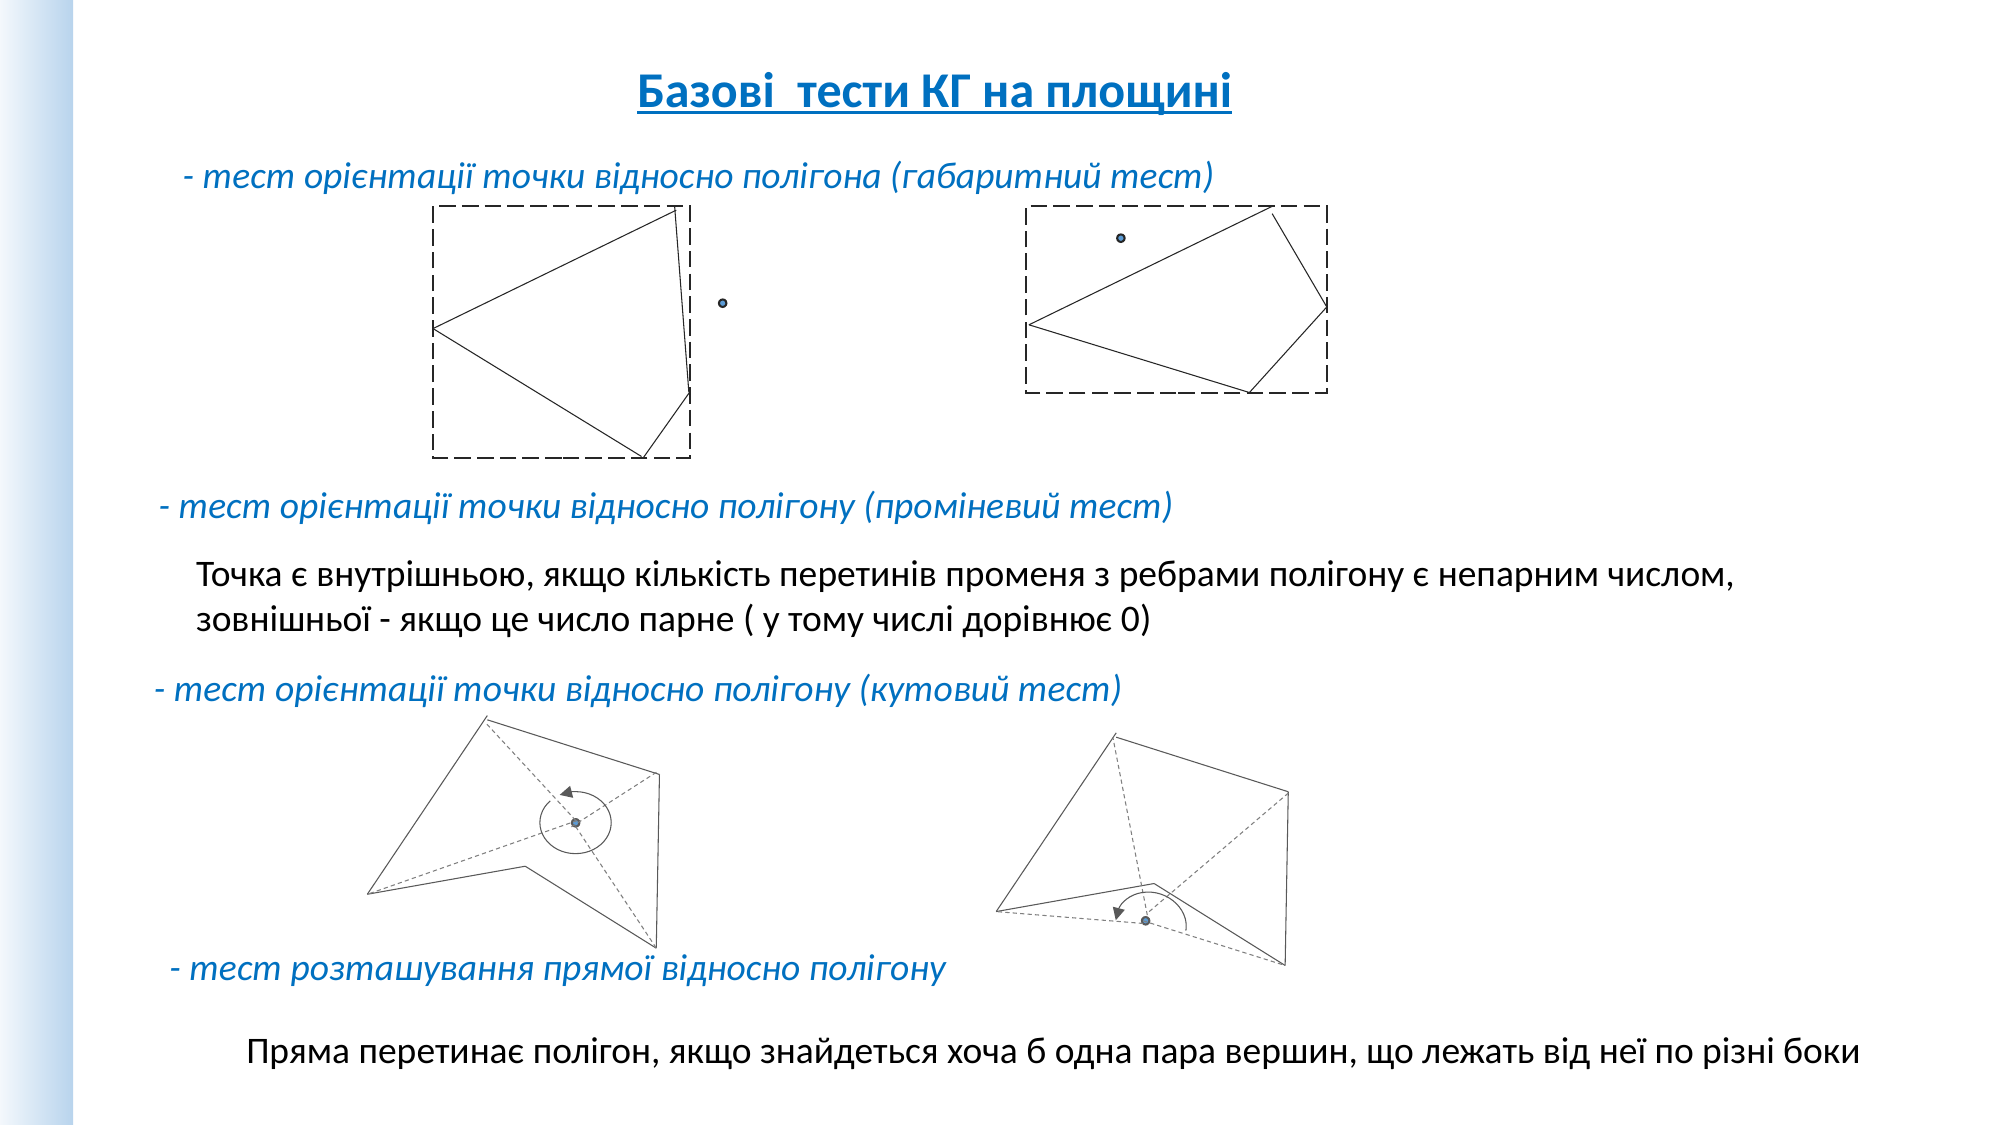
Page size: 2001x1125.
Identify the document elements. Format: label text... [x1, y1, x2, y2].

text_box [1029, 324, 1249, 393]
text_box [485, 722, 576, 821]
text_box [433, 206, 1273, 459]
text_box [0, 0, 74, 1125]
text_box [996, 911, 1144, 924]
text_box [1112, 737, 1148, 916]
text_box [571, 771, 658, 827]
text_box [1143, 920, 1286, 966]
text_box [1272, 213, 1327, 306]
text_box - тест орієнтації точки відносно полігону (кутовий тест) [139, 656, 1138, 762]
text_box Точка є внутрішньою, якщо кількість перетинів променя з ребрами полігону є непарним числом, зовнішньої - якщо це число парне ( у тому числі дорівнює 0) [181, 541, 1808, 647]
text_box - тест розташування прямої відносно полігону [154, 935, 962, 995]
text_box - тест орієнтації точки відносно полігона (габаритний тест) [159, 144, 1230, 204]
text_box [367, 715, 660, 949]
text_box Пряма перетинає полігон, якщо знайдеться хоча б одна пара вершин, що лежать від неї по різні боки [231, 1018, 1908, 1079]
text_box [1149, 791, 1290, 912]
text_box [575, 826, 657, 949]
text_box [996, 732, 1289, 966]
text_box - тест орієнтації точки відносно полігону (проміневий тест) [143, 473, 1189, 579]
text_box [1249, 306, 1327, 393]
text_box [369, 820, 575, 894]
text_box [1258, 205, 1328, 223]
text_box Базові тести КГ на площині [622, 50, 1659, 126]
